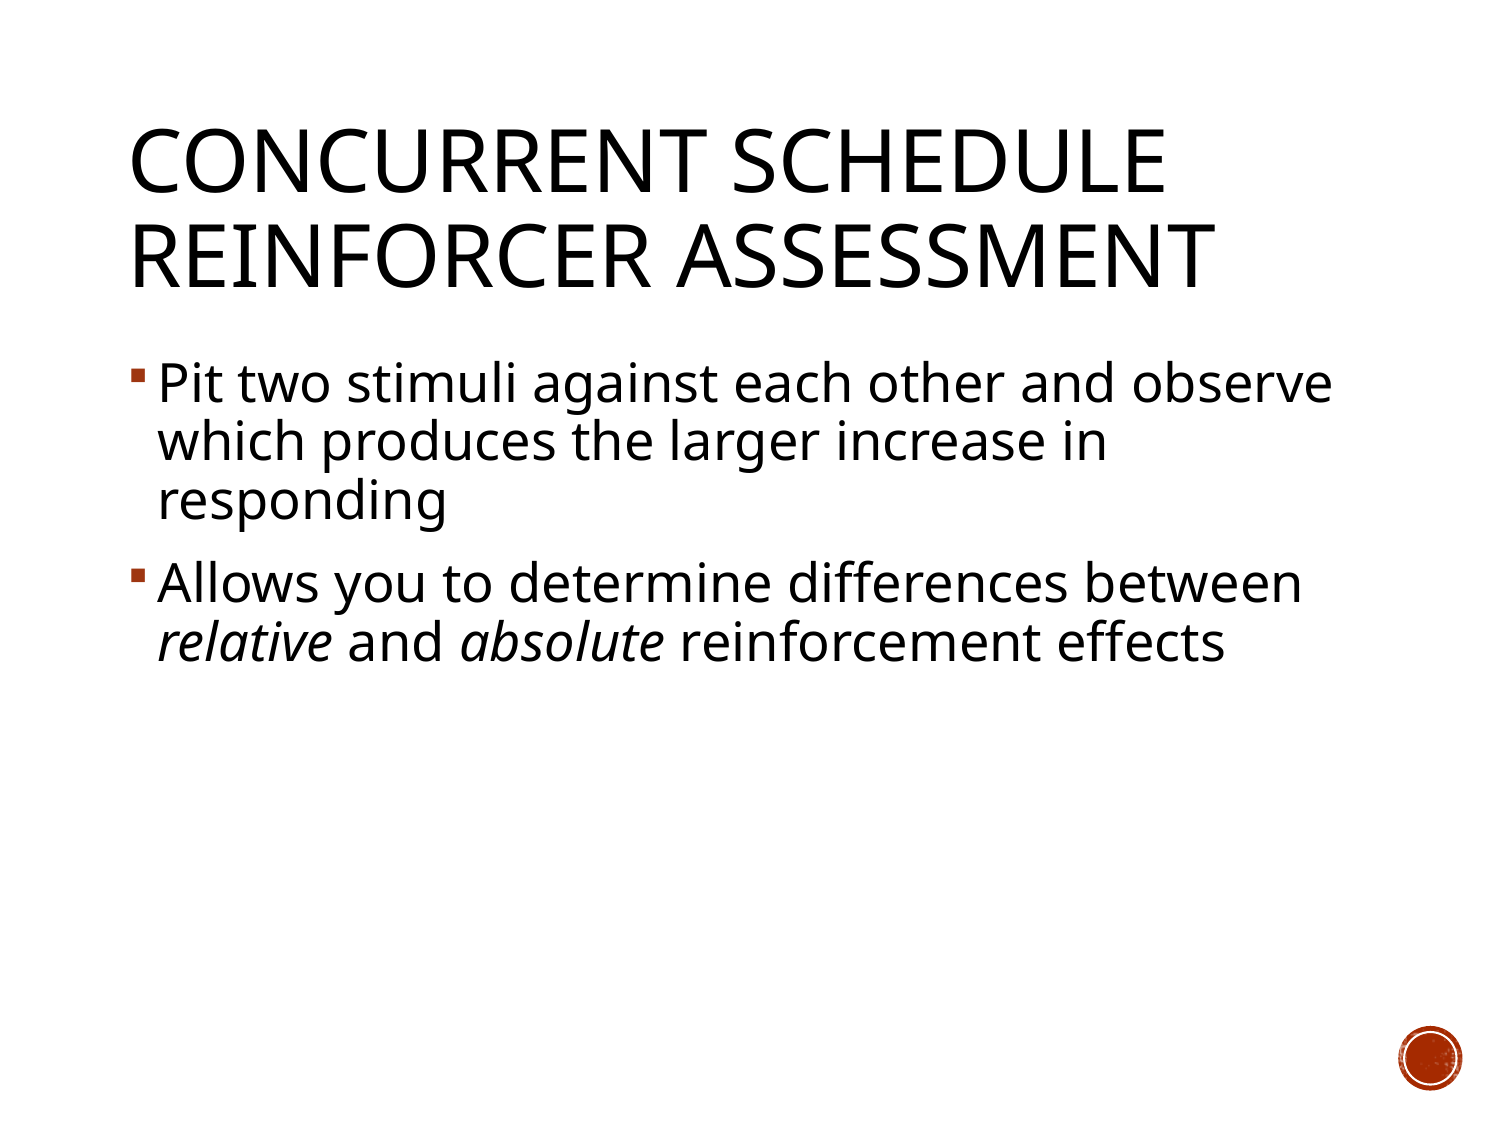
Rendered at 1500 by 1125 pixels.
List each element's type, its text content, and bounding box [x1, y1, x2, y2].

list Pit two stimuli against each other and observe which produces the larger increase in responding Allows you to determine differences between relative and absolute reinforcement effects [112, 347, 1388, 1013]
title Concurrent Schedule Reinforcer Assessment [112, 79, 1388, 344]
